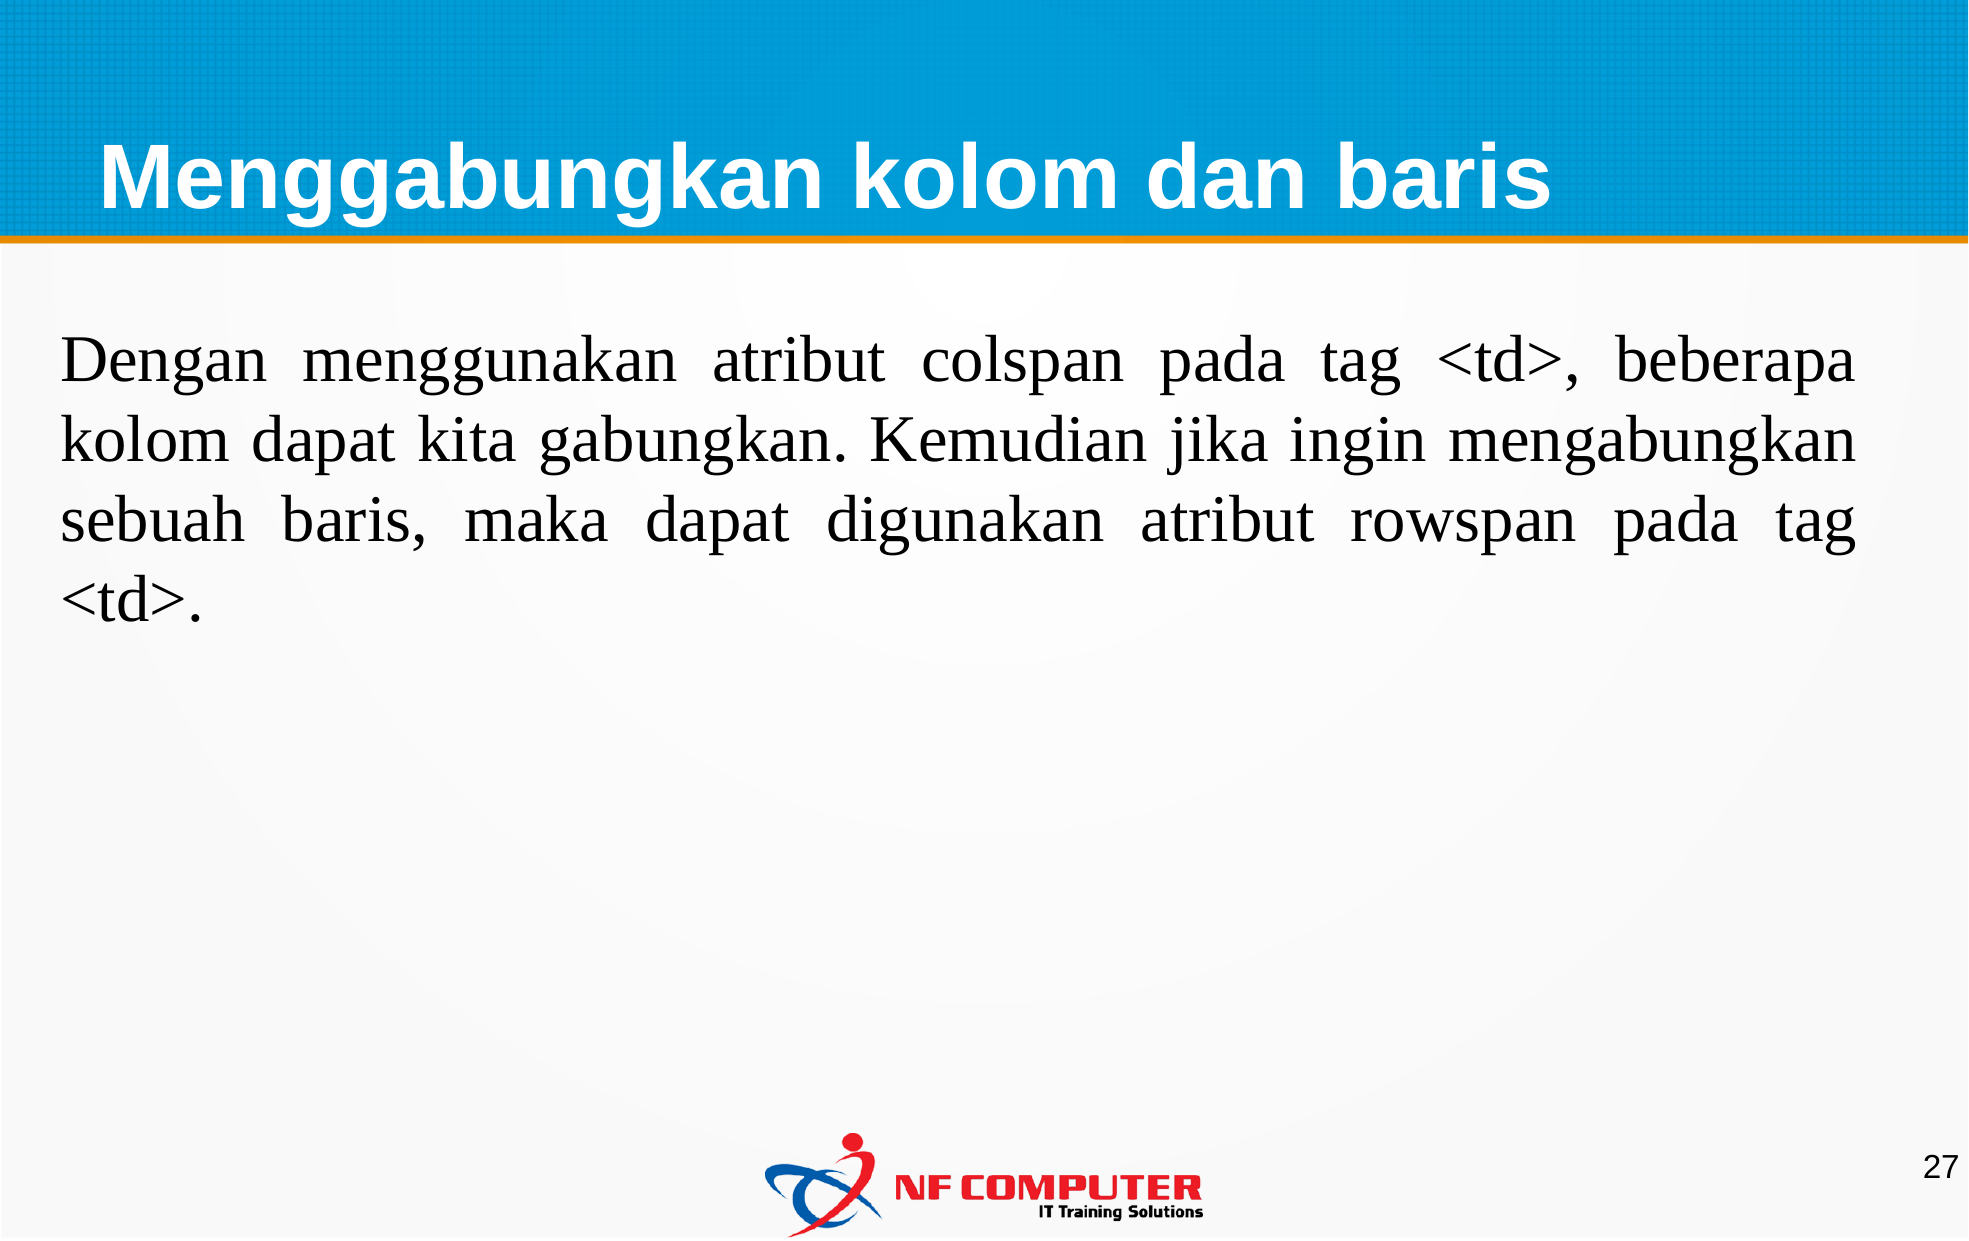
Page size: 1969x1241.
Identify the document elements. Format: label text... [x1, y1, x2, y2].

text_box Dengan menggunakan atribut colspan pada tag <td>, beberapa kolom dapat kita gabungkan. Kemudian jika ingin mengabungkan sebuah baris, maka dapat digunakan atribut rowspan pada tag <td>. [59, 314, 1860, 1080]
picture [0, 236, 1969, 1241]
slide_number 27 [1841, 1145, 1960, 1241]
text_box Menggabungkan kolom dan baris [98, 19, 1870, 227]
